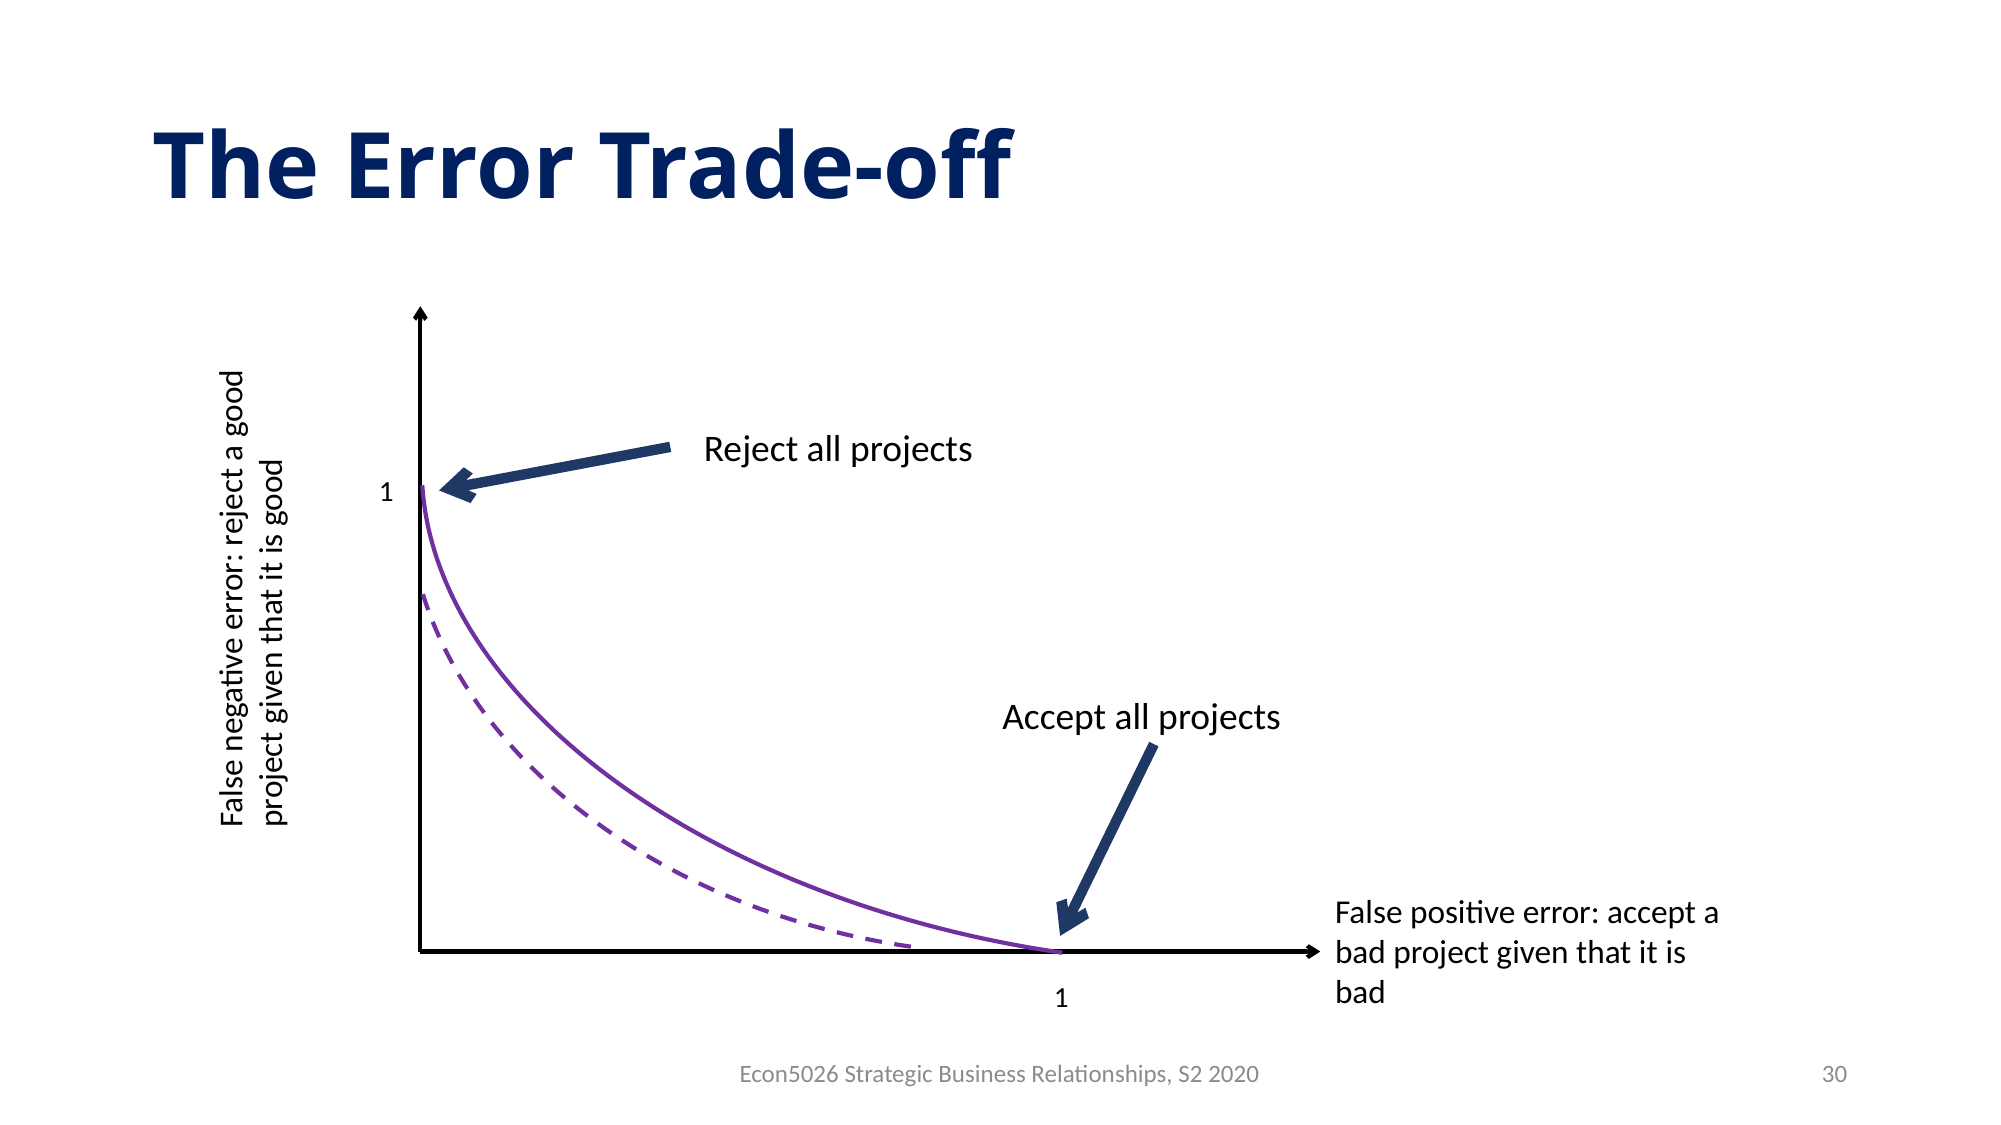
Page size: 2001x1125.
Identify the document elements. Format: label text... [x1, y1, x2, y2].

text_box 1 [1038, 971, 1082, 1022]
footer Econ5026 Strategic Business Relationships, S2 2020 [662, 1042, 1338, 1103]
text_box [421, 532, 971, 948]
title The Error Trade-off [137, 59, 1863, 278]
text_box Accept all projects [987, 684, 1321, 745]
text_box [438, 446, 671, 491]
text_box False positive error: accept a bad project given that it is bad [1320, 883, 1738, 1018]
text_box False negative error: reject a good project given that it is good [201, 321, 313, 843]
slide_number 30 [1412, 1042, 1863, 1103]
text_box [1060, 744, 1154, 936]
text_box 1 [363, 465, 407, 515]
list [137, 299, 1863, 1014]
text_box [421, 485, 1123, 951]
text_box Reject all projects [688, 416, 1022, 477]
